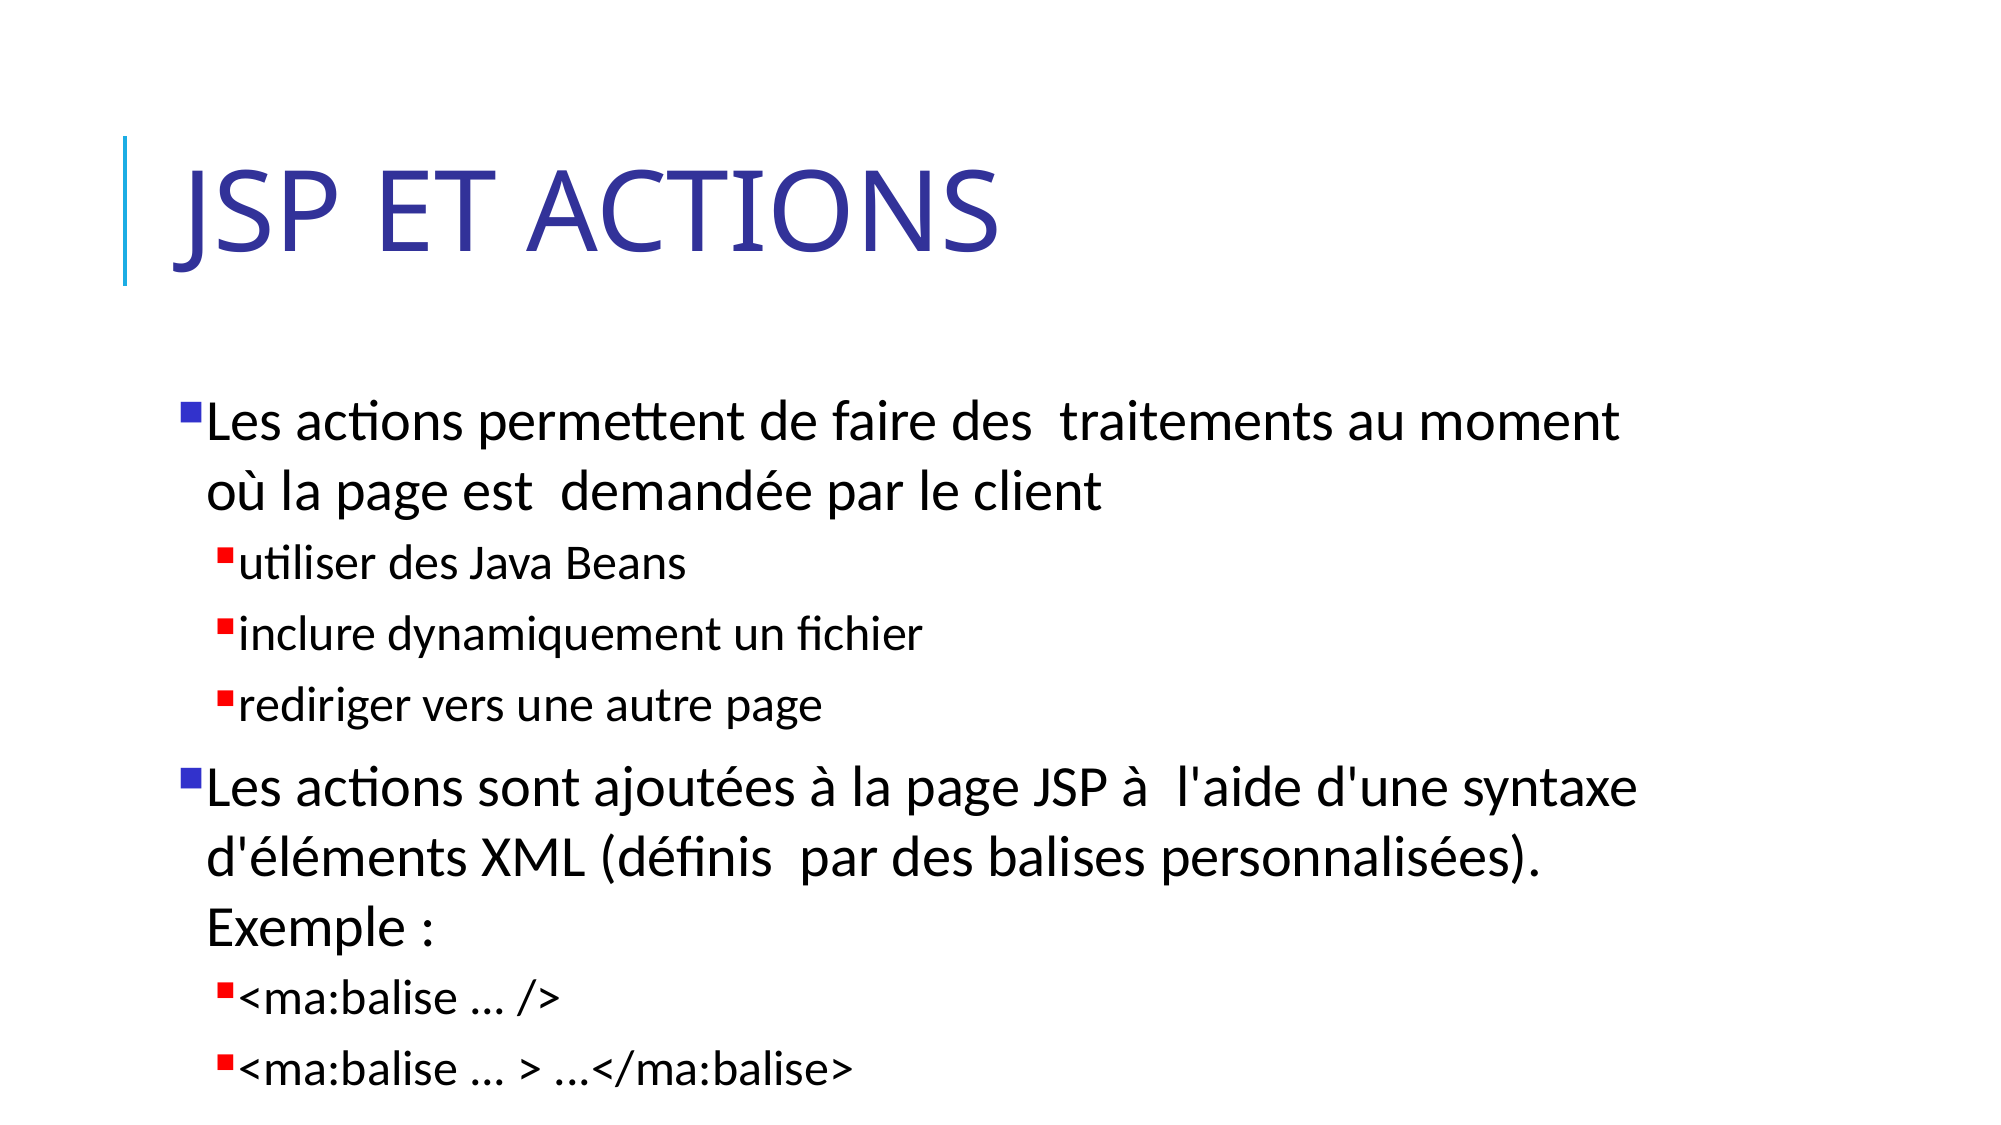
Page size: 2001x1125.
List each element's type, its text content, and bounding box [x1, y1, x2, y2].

list Les actions permettent de faire des traitements au moment où la page est demandée par le client utiliser des Java Beans inclure dynamiquement un fichier rediriger vers une autre page Les actions sont ajoutées à la page JSP à l'aide d'une syntaxe d'éléments XML (définis par des balises personnalisées). Exemple : <ma:balise ... /> <ma:balise ... > ...</ma:balise> [168, 375, 1763, 1035]
title JSP et Actions [168, 96, 1763, 342]
